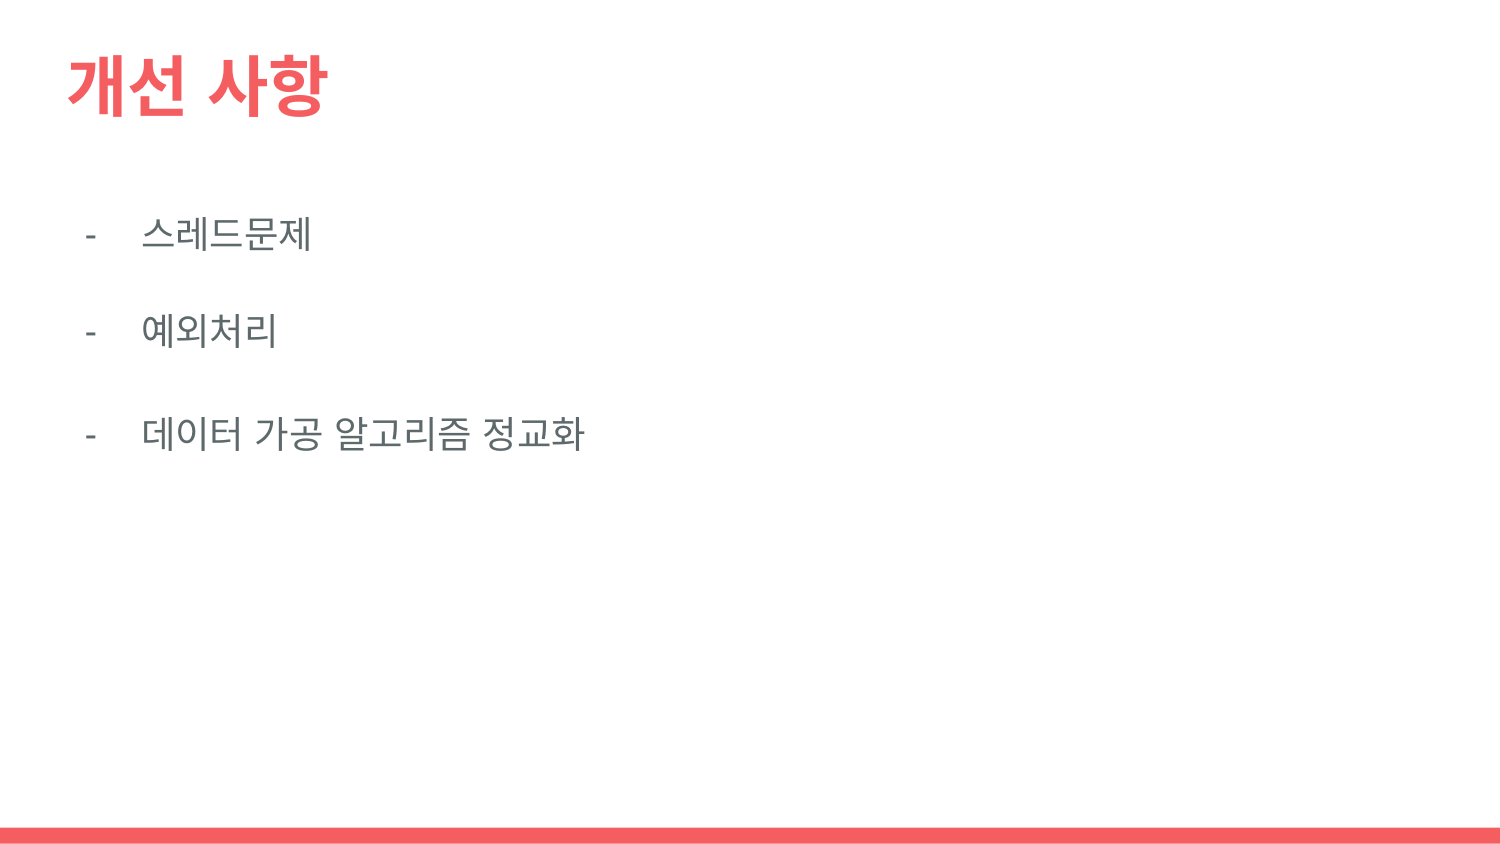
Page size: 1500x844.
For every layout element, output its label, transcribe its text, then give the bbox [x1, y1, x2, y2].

list 스레드문제 예외처리 데이터 가공 알고리즘 정교화 [51, 189, 1449, 750]
title 개선 사항 [51, 30, 1449, 133]
